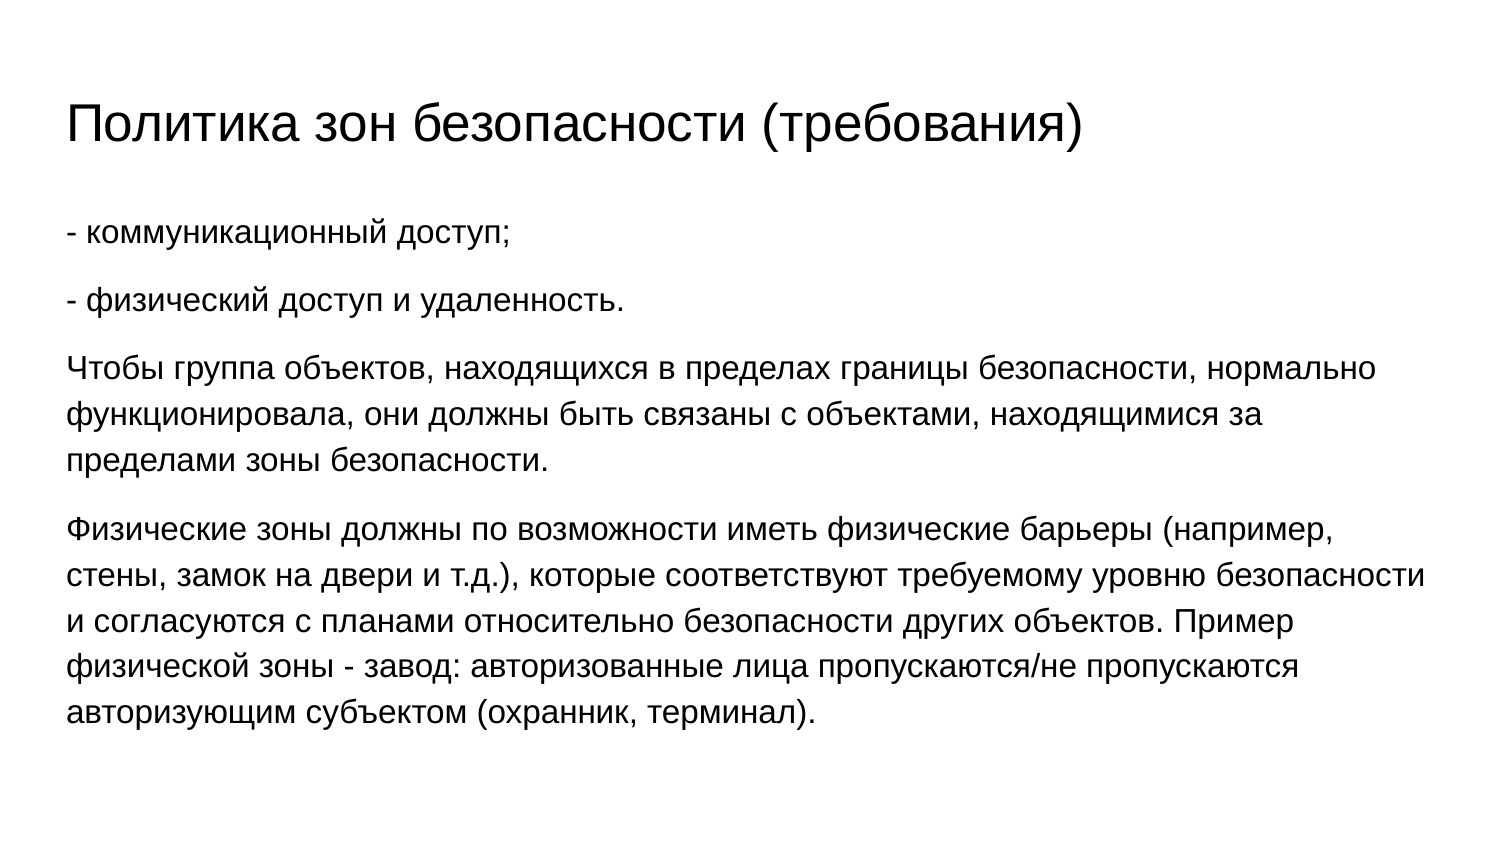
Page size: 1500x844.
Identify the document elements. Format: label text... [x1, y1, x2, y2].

list - коммуникационный доступ; - физический доступ и удаленность. Чтобы группа объектов, находящихся в пределах границы безопасности, нормально функционировала, они должны быть связаны с объектами, находящимися за пределами зоны безопасности. Физические зоны должны по возможности иметь физические барьеры (например, стены, замок на двери и т.д.), которые соответствуют требуемому уровню безопасности и согласуются с планами относительно безопасности других объектов. Пример физической зоны - завод: авторизованные лица пропускаются/не пропускаются авторизующим субъектом (охранник, терминал). [51, 189, 1449, 750]
title Политика зон безопасности (требования) [51, 72, 1449, 167]
